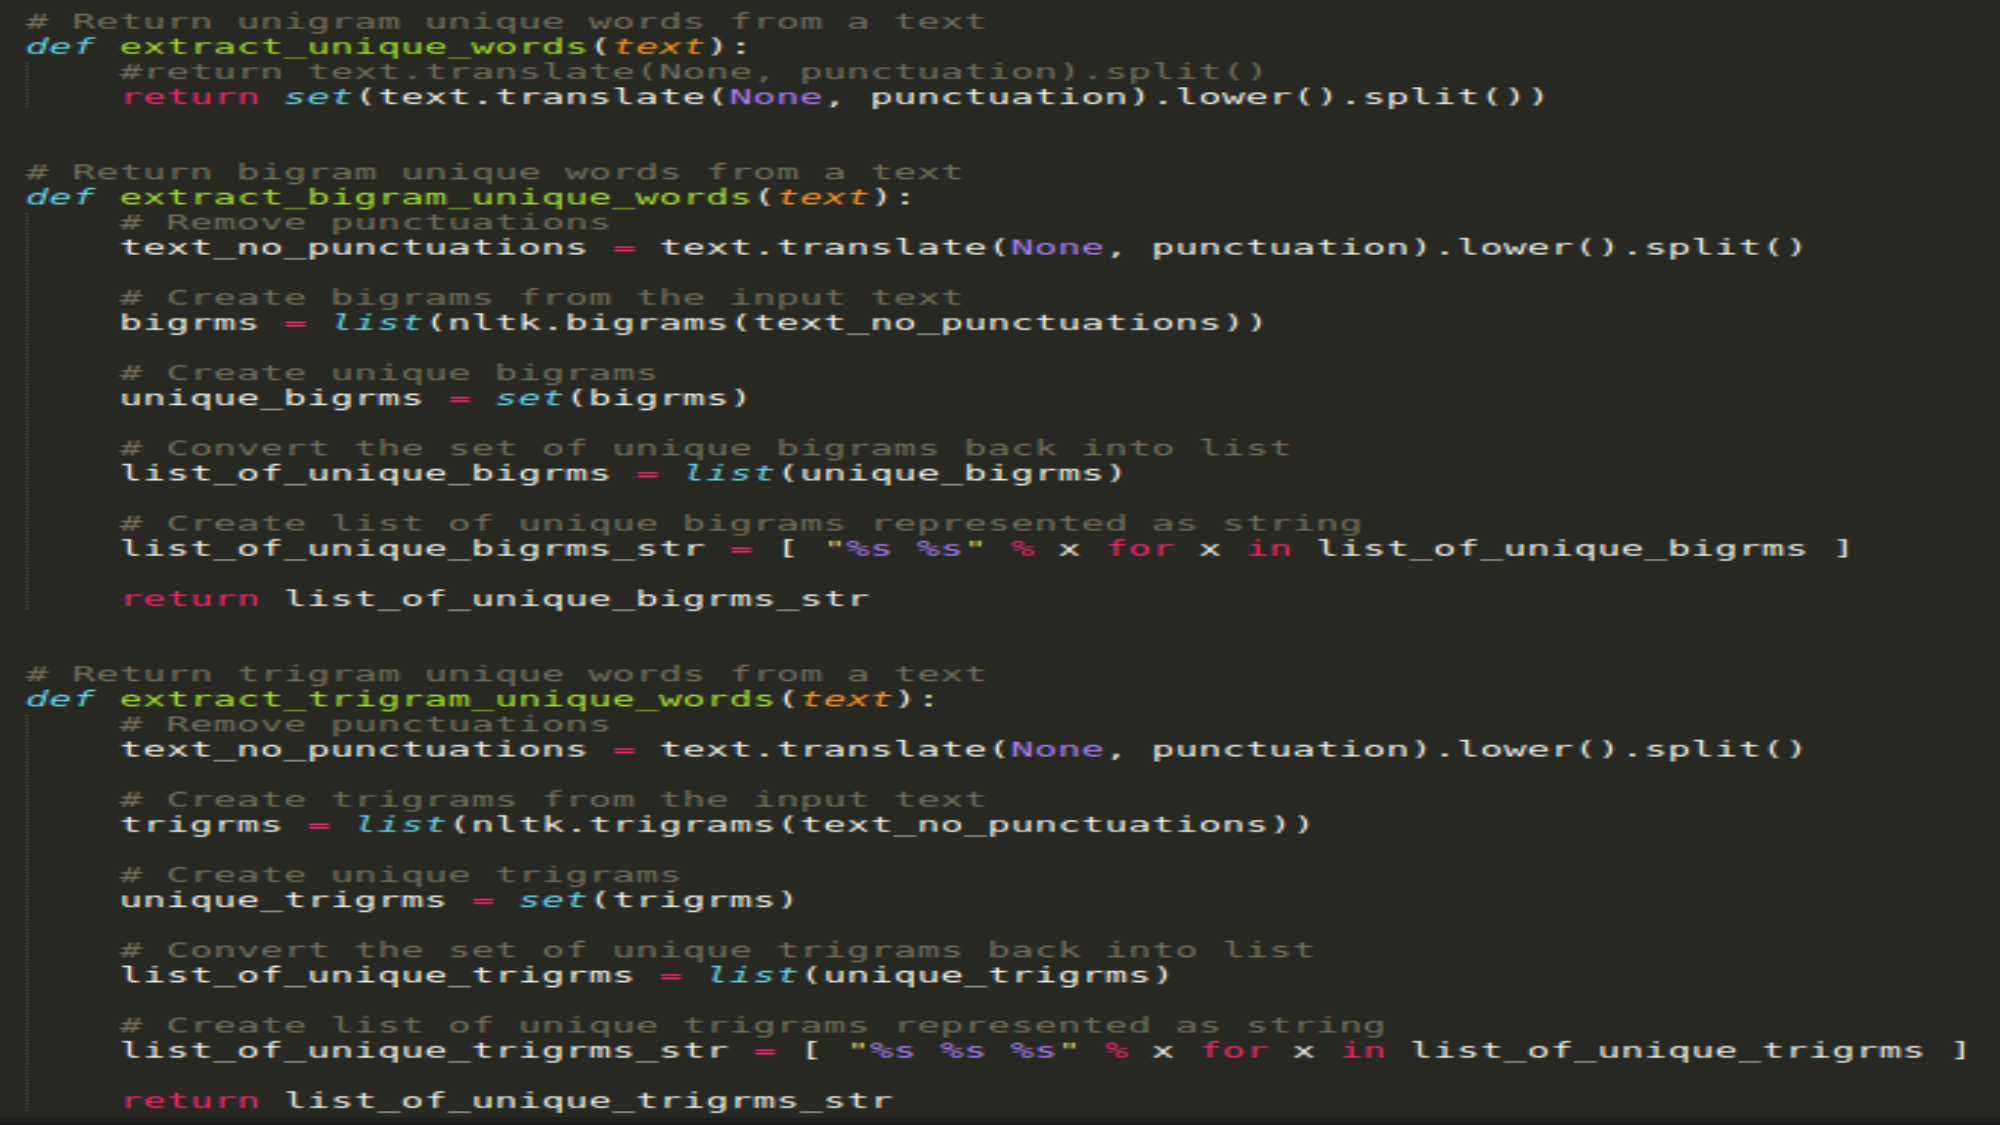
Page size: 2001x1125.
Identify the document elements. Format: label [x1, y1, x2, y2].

list [0, 0, 2000, 1125]
